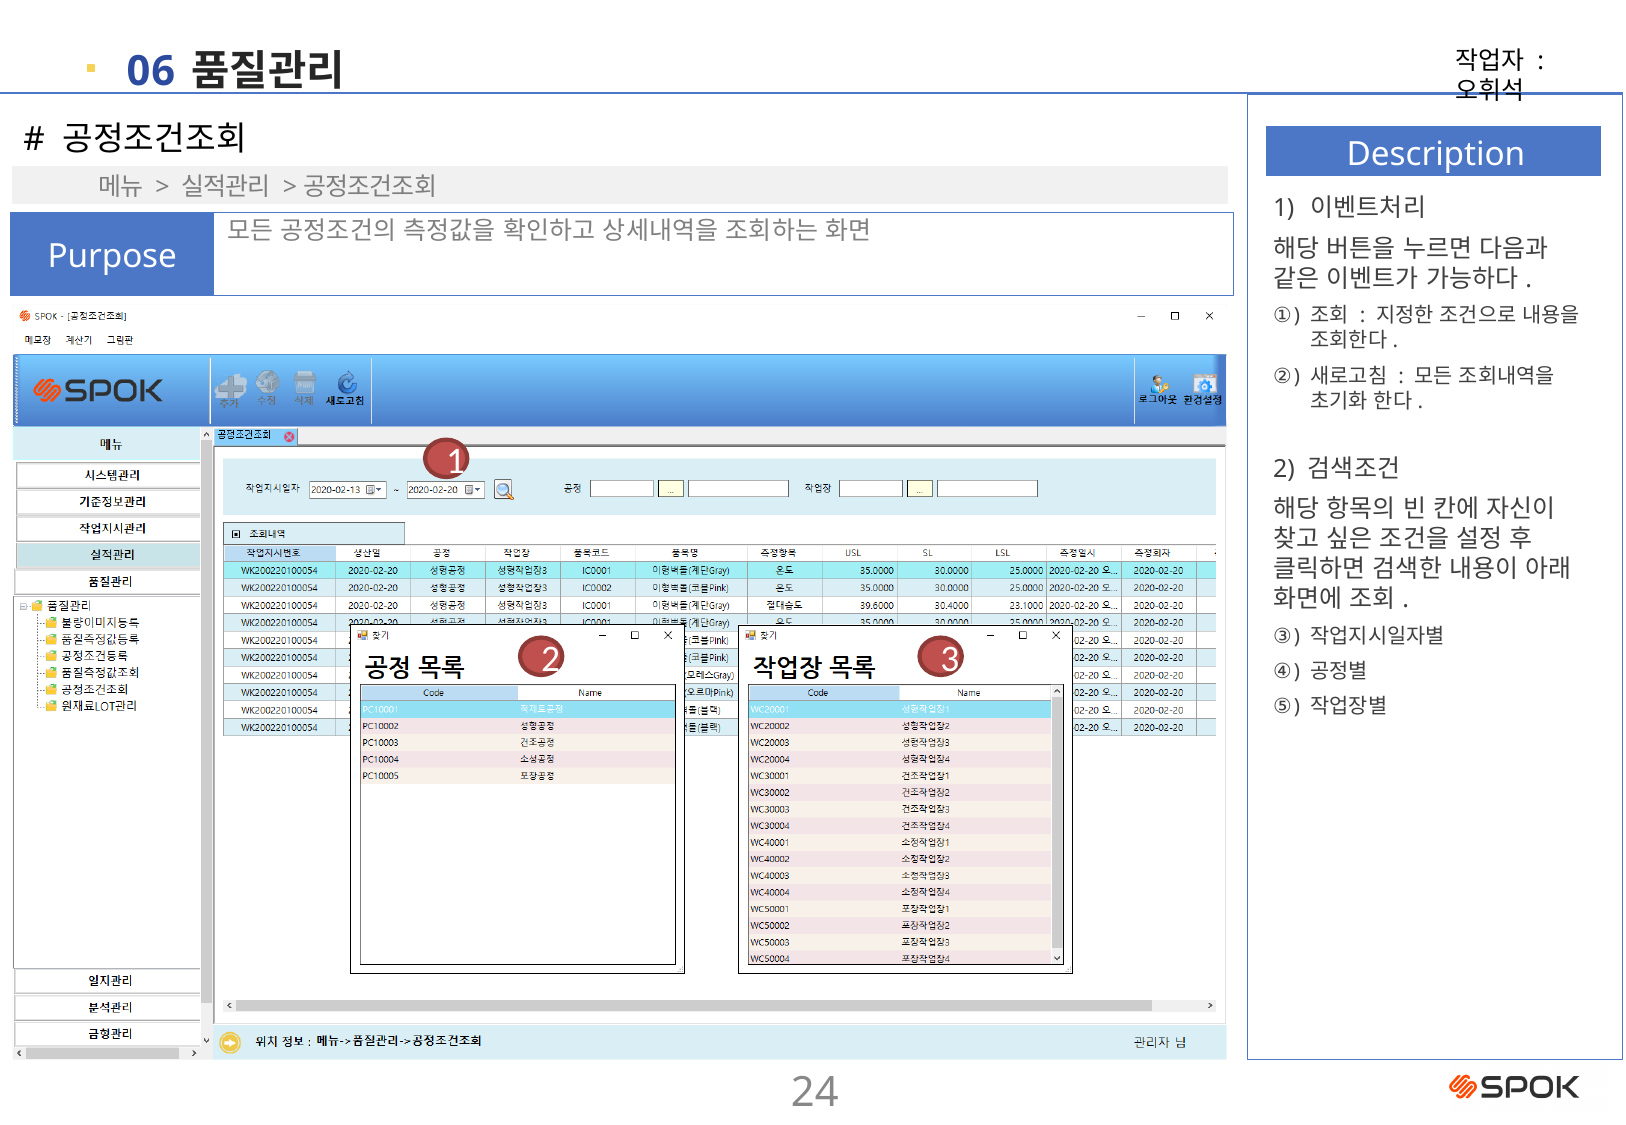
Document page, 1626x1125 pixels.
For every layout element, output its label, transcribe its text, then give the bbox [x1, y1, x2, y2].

picture [349, 624, 685, 974]
slide_number 24 [781, 1070, 844, 1116]
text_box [87, 42, 408, 91]
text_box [0, 92, 1623, 1060]
picture [738, 624, 1073, 974]
text_box 작업자 : 오휘석 [1440, 37, 1625, 95]
picture [1449, 1060, 1610, 1114]
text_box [11, 166, 1229, 205]
